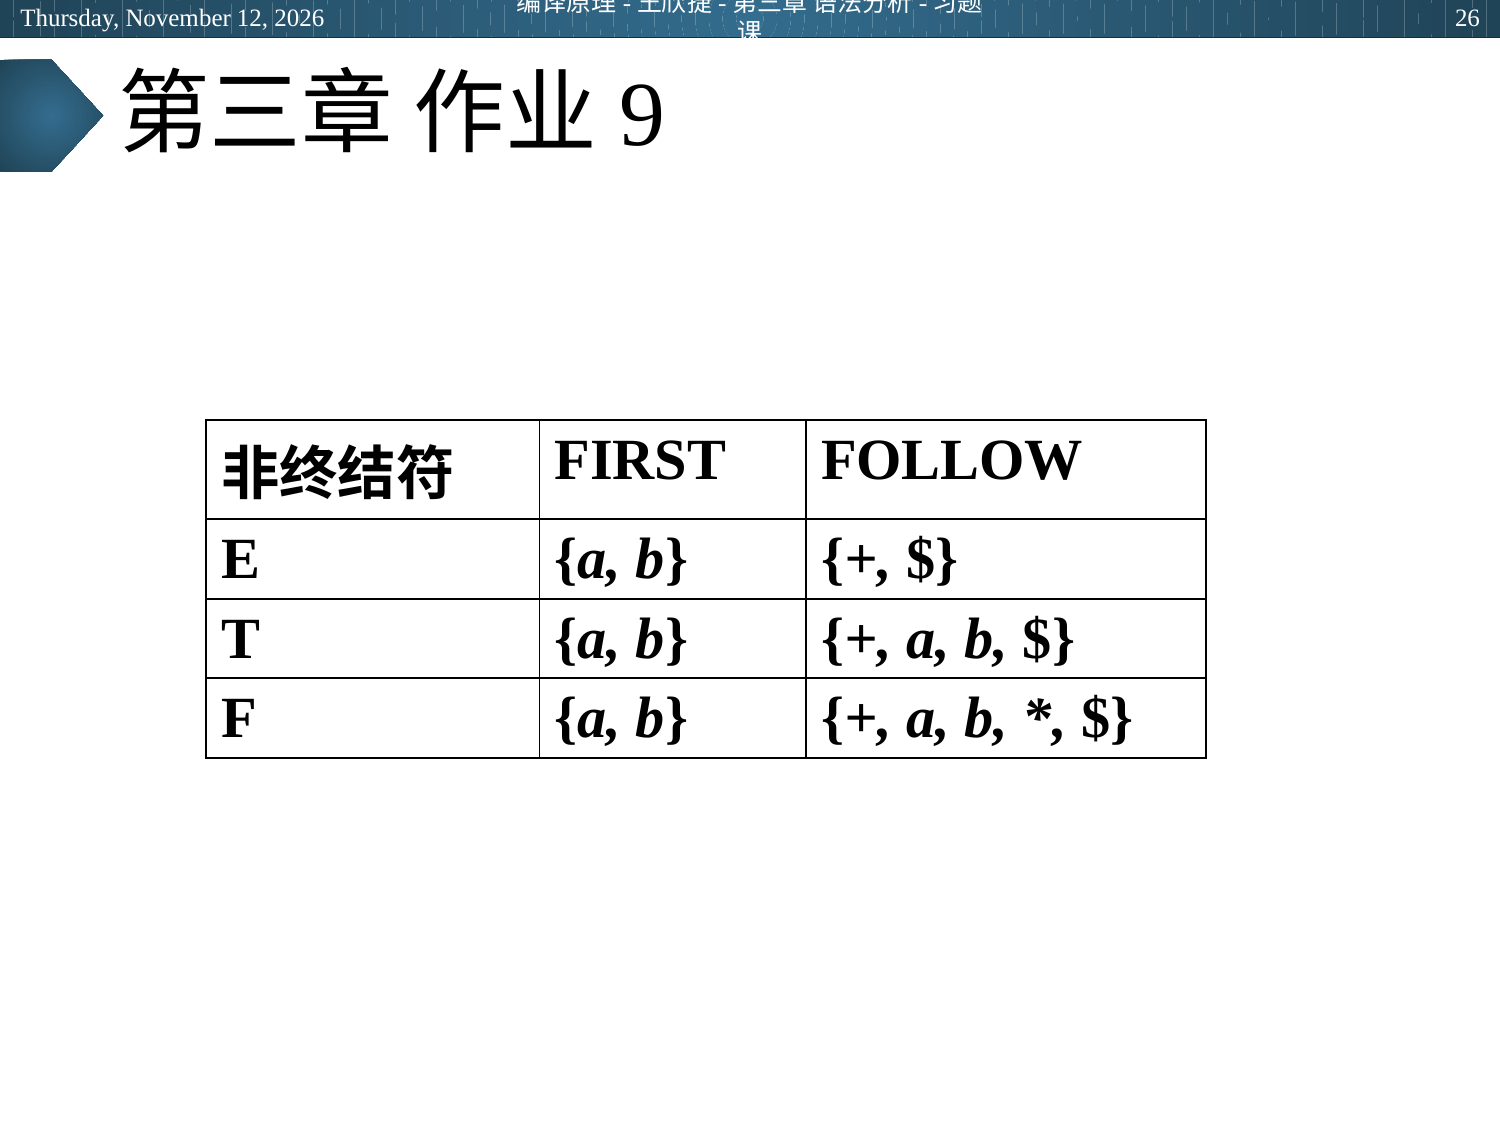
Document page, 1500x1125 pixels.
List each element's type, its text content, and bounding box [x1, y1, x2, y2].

table_cell {a, b} [540, 600, 805, 677]
table_cell T [207, 600, 539, 677]
table_header FOLLOW [807, 421, 1205, 518]
table_header FIRST [540, 421, 805, 518]
table_cell {+, $} [807, 520, 1205, 598]
table_cell F [207, 679, 539, 757]
table_cell {+, a, b, *, $} [807, 679, 1205, 757]
footer 编译原理-王欣捷-第三章 语法分析-习题课 [496, 1, 1004, 32]
table_cell {a, b} [540, 679, 805, 757]
table_cell {a, b} [540, 520, 805, 598]
slide_number 26 [1157, 1, 1495, 32]
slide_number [5, 1, 344, 32]
title 第三章 作业9 [103, 37, 1397, 194]
table_cell {+, a, b, $} [807, 600, 1205, 677]
table_header 非终结符 [207, 421, 539, 518]
table_cell E [207, 520, 539, 598]
